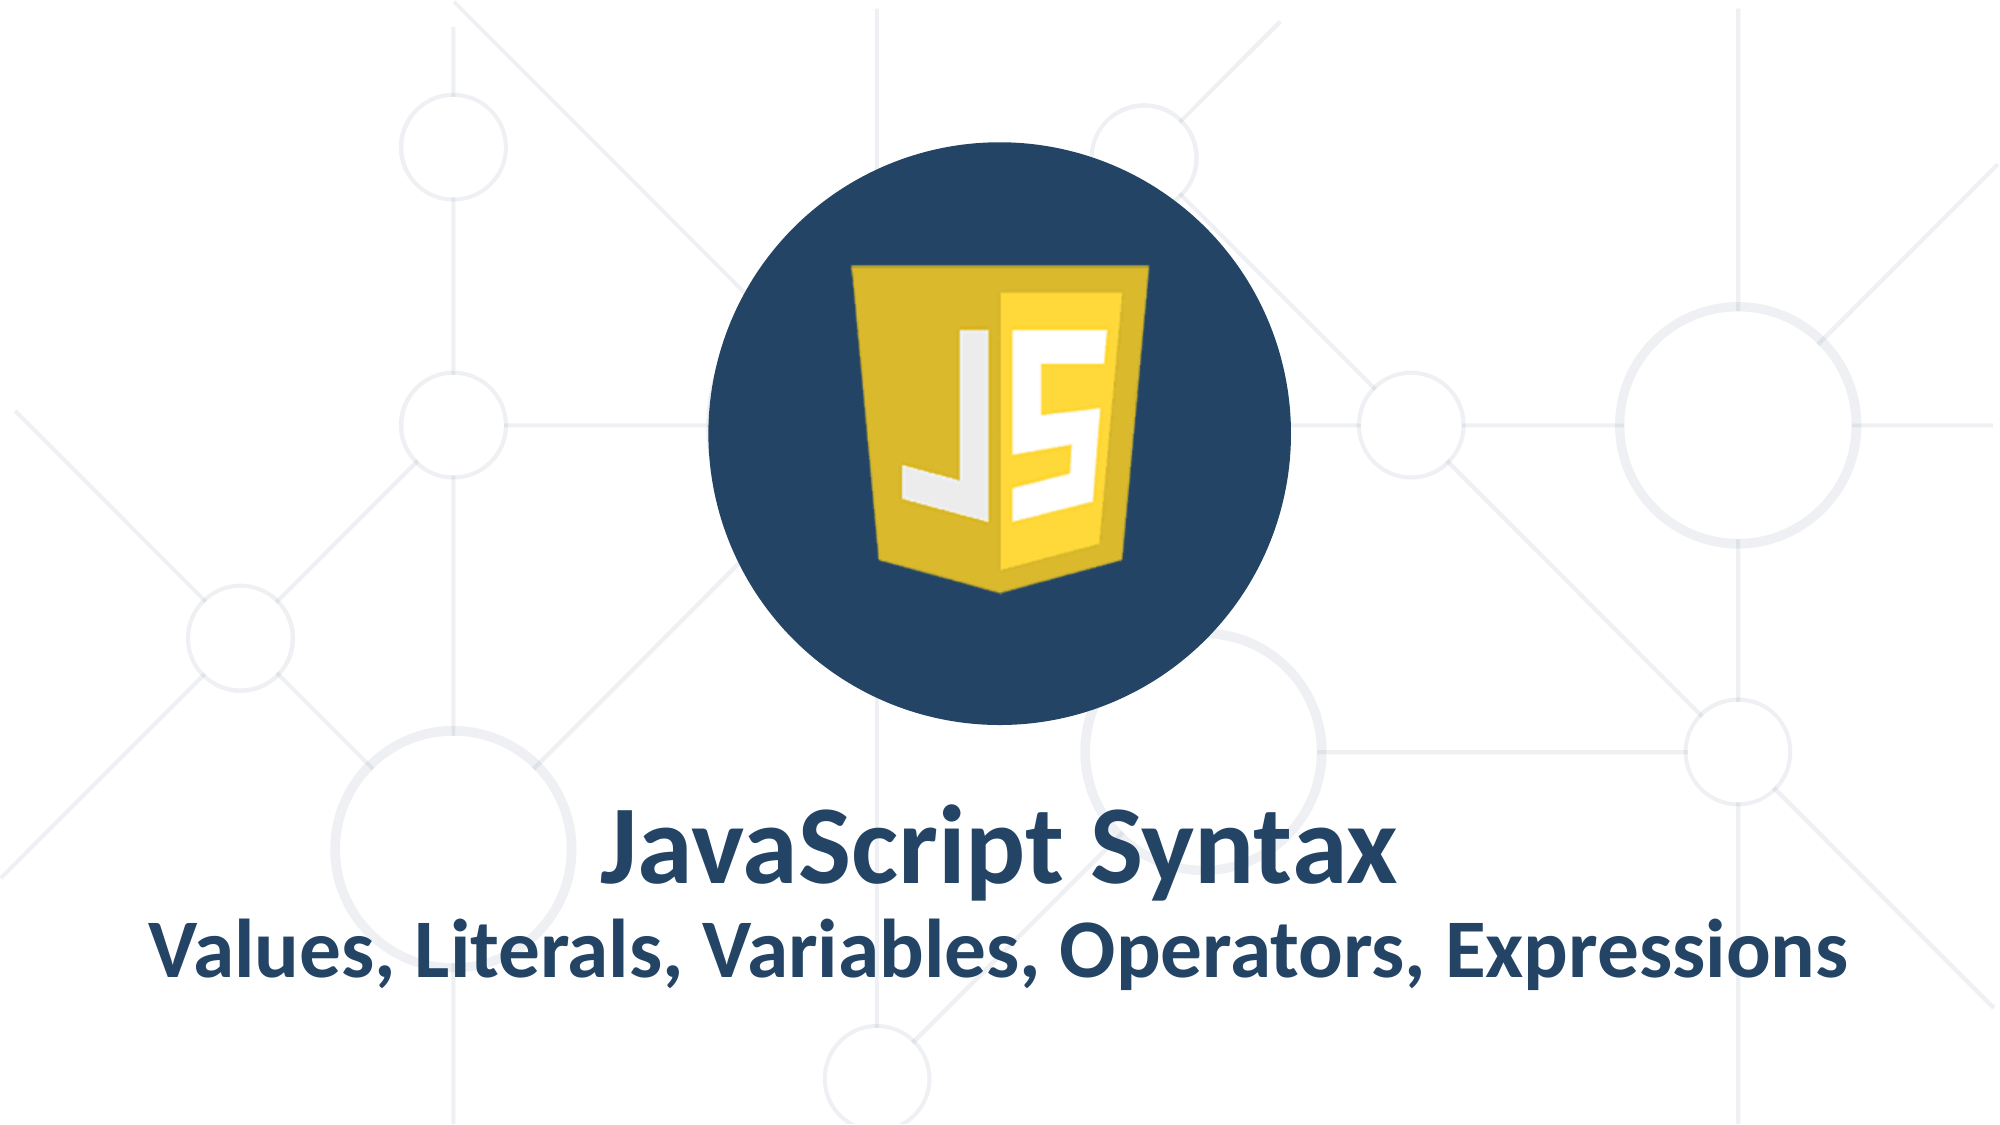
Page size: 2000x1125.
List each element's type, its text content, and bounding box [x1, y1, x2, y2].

list Values, Literals, Variables, Operators, Expressions [100, 900, 1899, 983]
picture [799, 212, 1200, 613]
list JavaScript Syntax [100, 771, 1899, 898]
